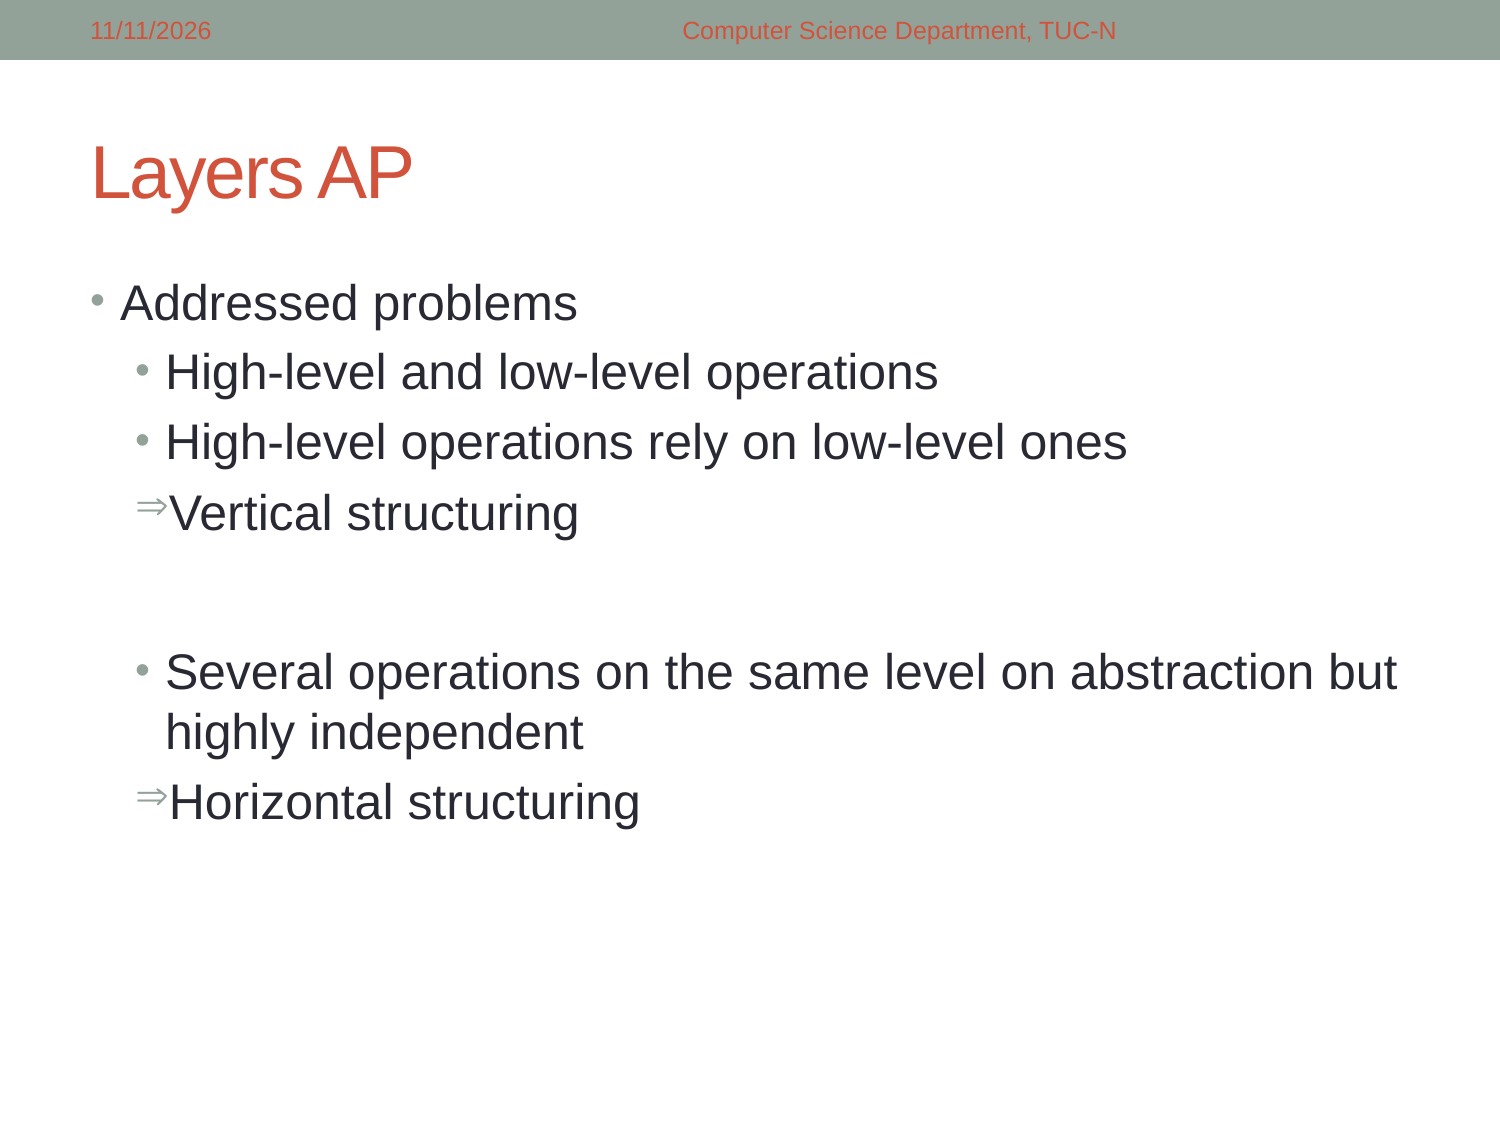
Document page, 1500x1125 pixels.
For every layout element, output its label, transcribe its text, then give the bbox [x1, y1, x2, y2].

title Layers AP [75, 87, 1425, 250]
list Addressed problems High-level and low-level operations High-level operations rely on low-level ones Vertical structuring Several operations on the same level on abstraction but highly independent Horizontal structuring [75, 262, 1425, 1063]
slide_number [75, 3, 550, 57]
footer Computer Science Department, TUC-N [562, 3, 1238, 57]
